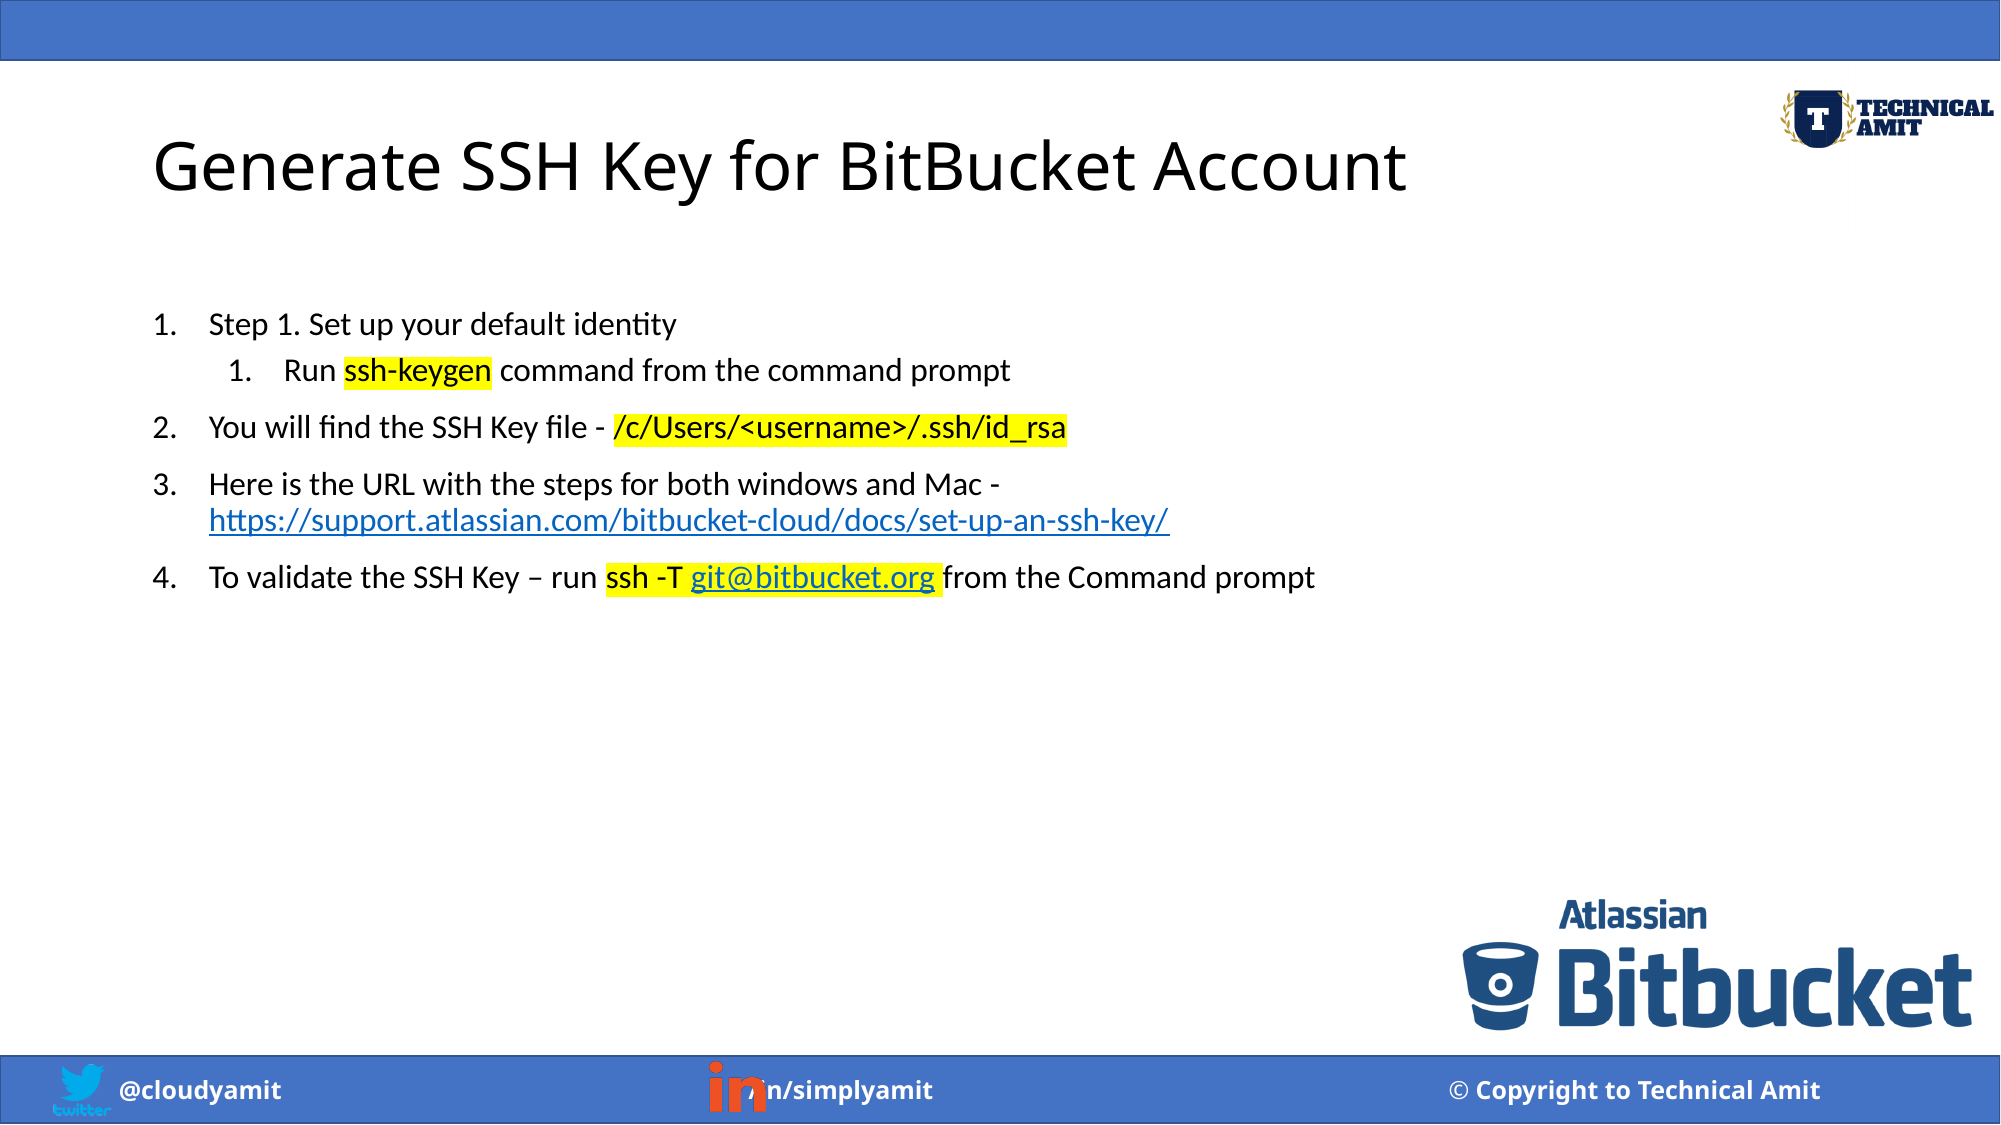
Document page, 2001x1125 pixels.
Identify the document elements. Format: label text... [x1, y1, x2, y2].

picture [47, 1061, 117, 1118]
picture [1863, 61, 1997, 234]
title Generate SSH Key for BitBucket Account [137, 59, 1863, 278]
picture [709, 1061, 766, 1112]
list Step 1. Set up your default identity Run ssh-keygen command from the command prompt You will find the SSH Key file - /c/Users/<username>/.ssh/id_rsa Here is the URL with the steps for both windows and Mac - https://support.atlassian.com/bitbucket-cloud/docs/set-up-an-ssh-key/ To validate the SSH Key – run ssh -T git@bitbucket.org from the Command prompt [137, 299, 1863, 1014]
picture [1439, 893, 2000, 1036]
